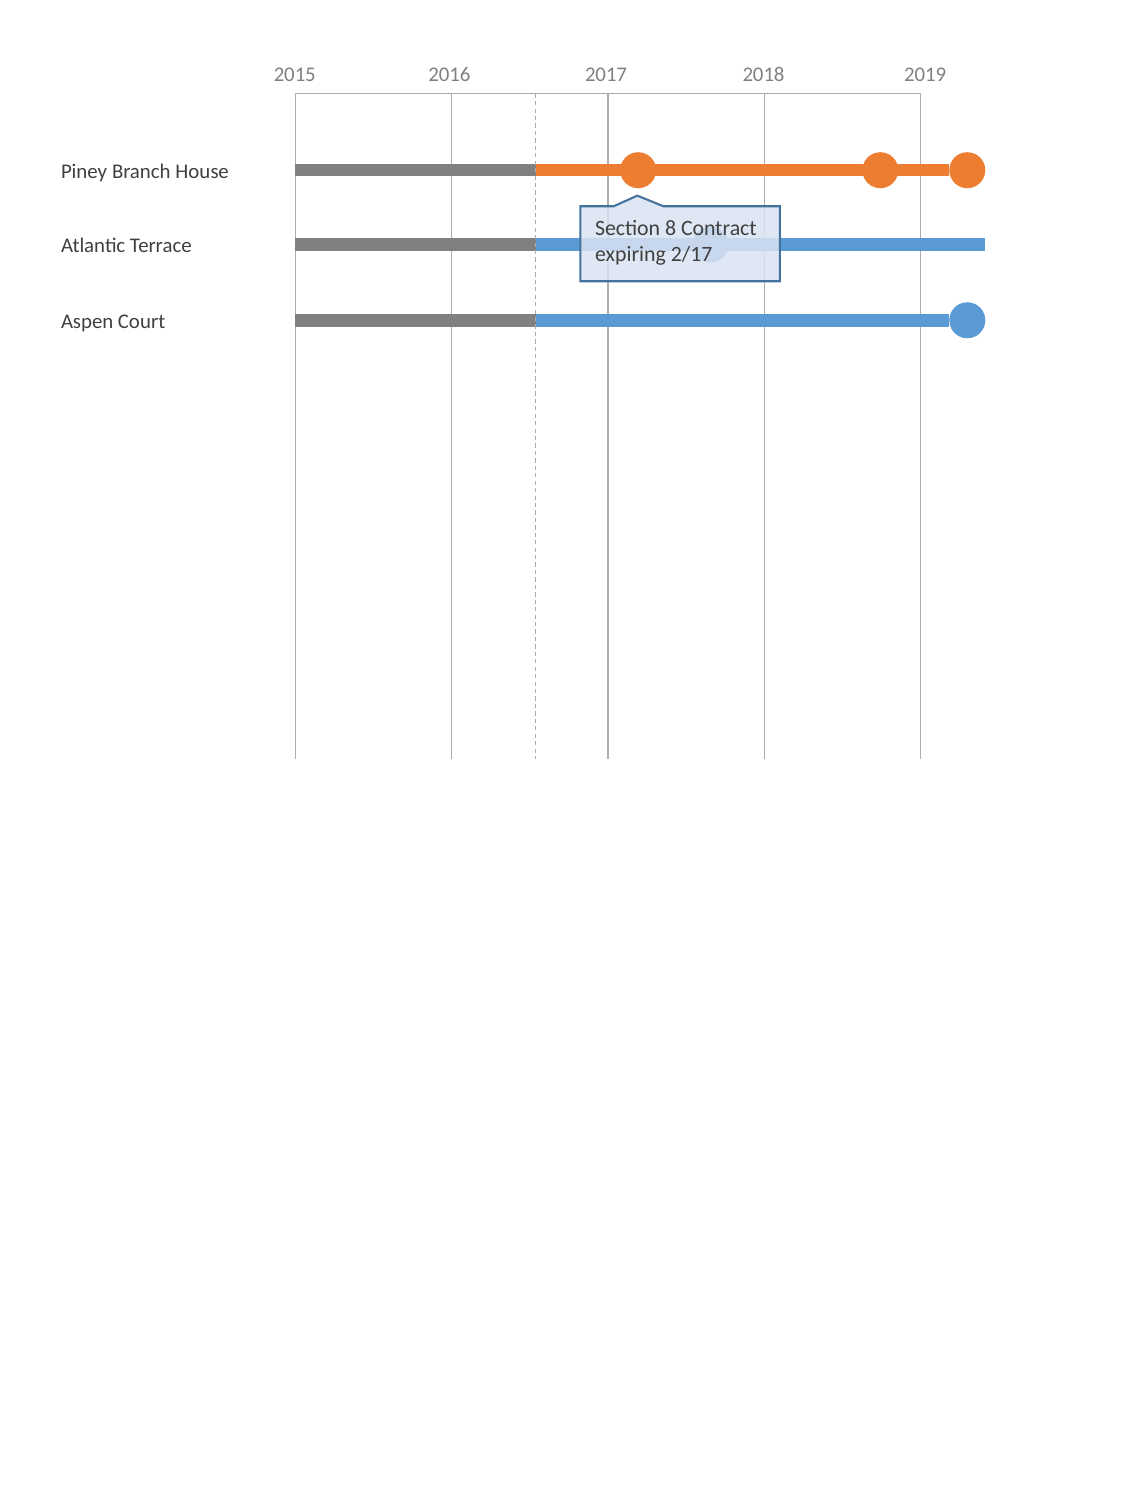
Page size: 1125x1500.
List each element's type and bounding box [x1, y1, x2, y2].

text_box [258, 53, 966, 149]
text_box [46, 300, 535, 341]
text_box [258, 265, 535, 300]
text_box [536, 300, 986, 341]
text_box [258, 341, 535, 759]
text_box [536, 191, 966, 224]
text_box [258, 191, 535, 224]
text_box [536, 224, 986, 265]
text_box [46, 149, 535, 191]
text_box [536, 265, 966, 300]
text_box [46, 224, 535, 265]
text_box [536, 149, 986, 191]
text_box [536, 341, 966, 759]
